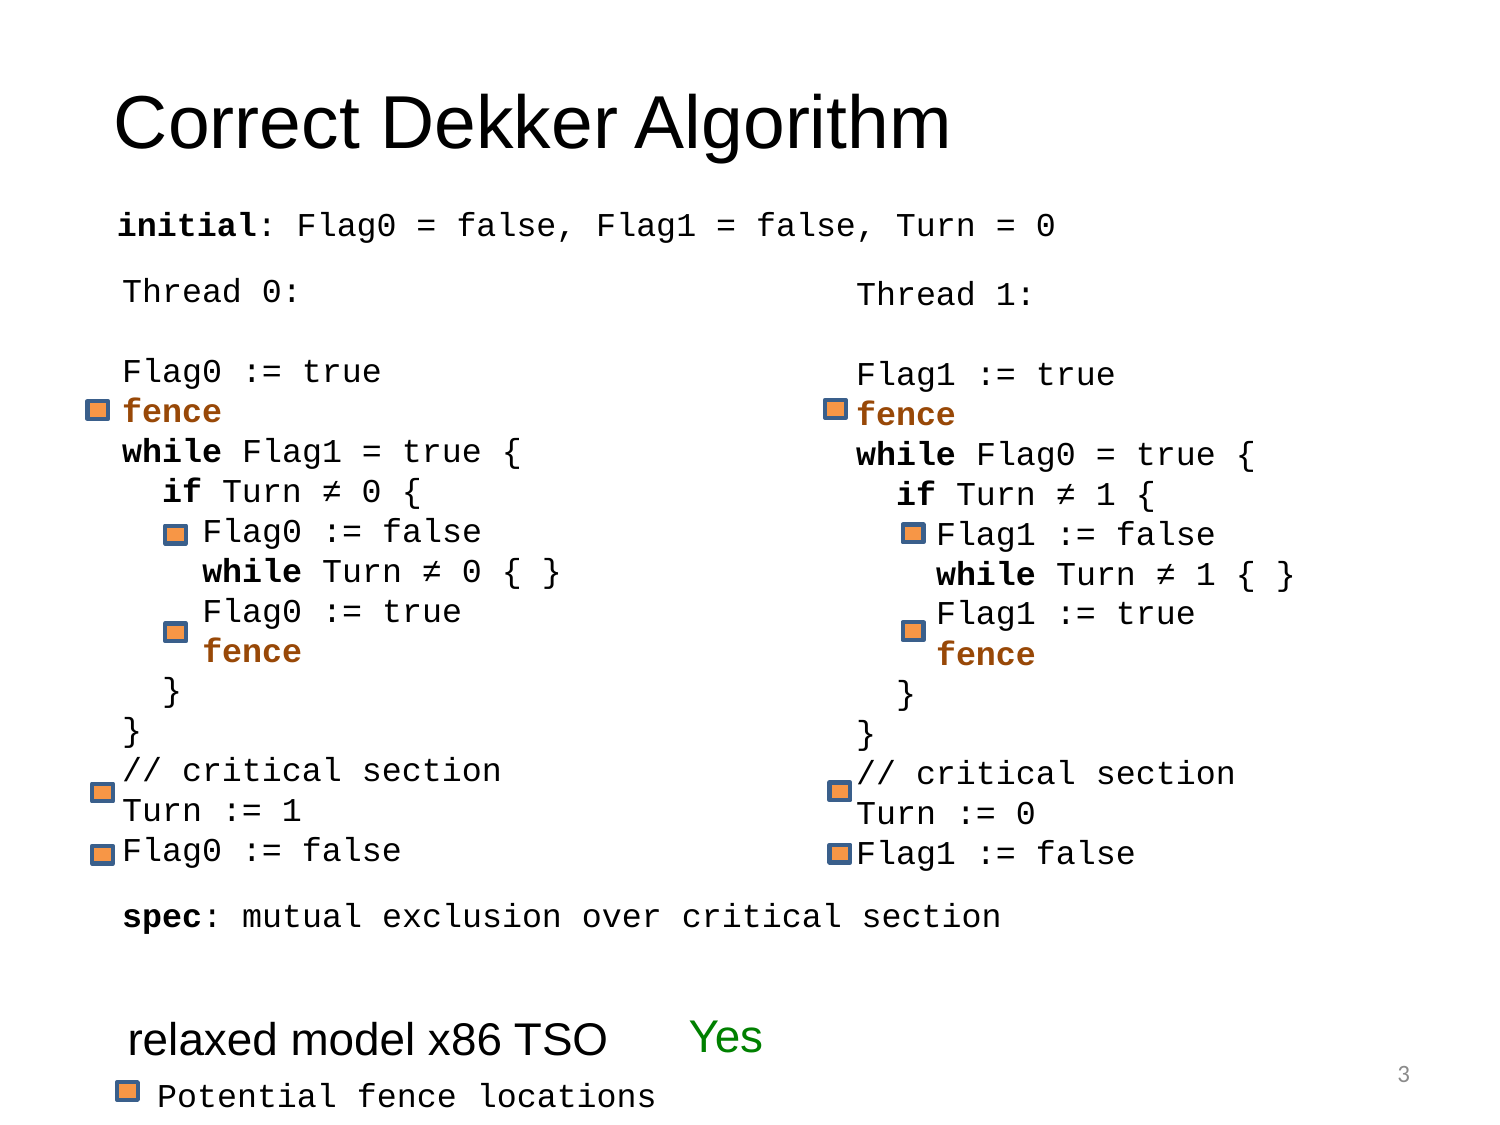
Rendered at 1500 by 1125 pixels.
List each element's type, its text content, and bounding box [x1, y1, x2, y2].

text_box Thread 0: Flag0 := true fence while Flag1 = true { if Turn ≠ 0 { Flag0 := false while Turn ≠ 0 { } Flag0 := true fence } } // critical section Turn := 1 Flag0 := false [108, 262, 658, 855]
text_box Thread 1: Flag1 := true fence while Flag0 = true { if Turn ≠ 1 { Flag1 := false while Turn ≠ 1 { } Flag1 := true fence } } // critical section Turn := 0 Flag1 := false [842, 265, 1392, 858]
text_box relaxed model x86 TSO [114, 1003, 622, 1072]
text_box Yes [675, 1000, 777, 1067]
title Correct Dekker Algorithm [100, 37, 1438, 200]
slide_number 3 [1074, 1042, 1425, 1103]
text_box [824, 399, 924, 863]
text_box spec: mutual exclusion over critical section [108, 887, 1334, 945]
text_box [115, 1080, 140, 1102]
text_box Potential fence locations [143, 1067, 1369, 1111]
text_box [87, 400, 187, 864]
text_box initial: Flag0 = false, Flag1 = false, Turn = 0 [103, 196, 1328, 254]
